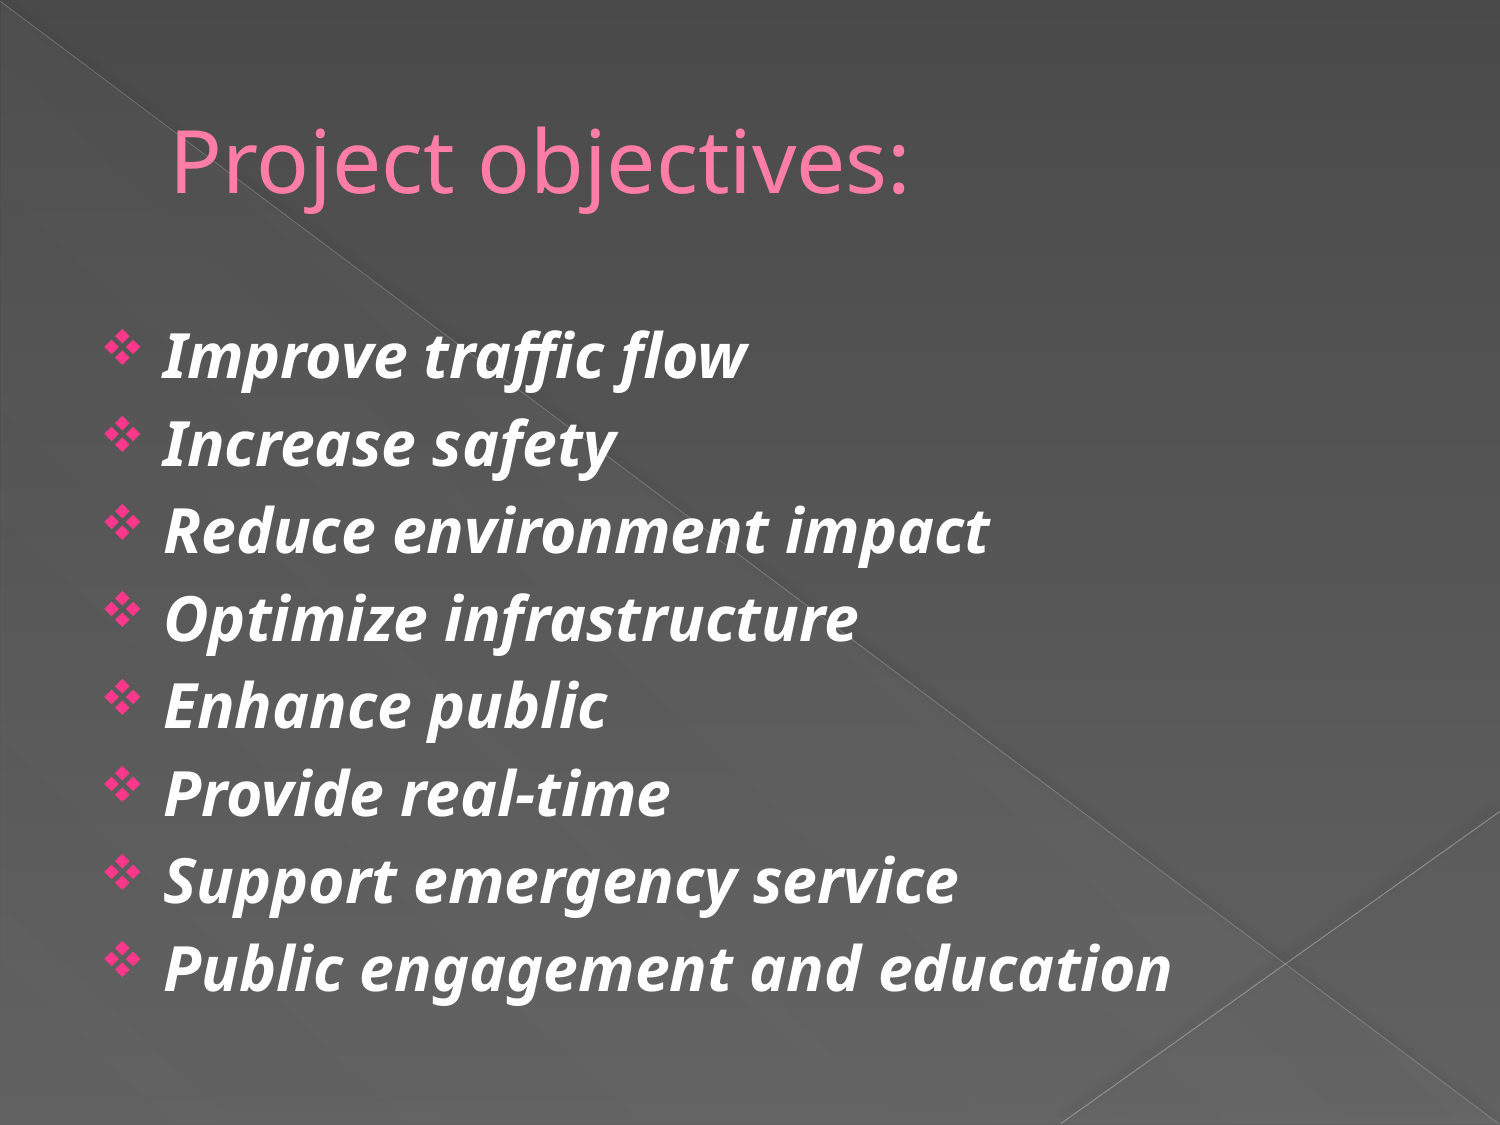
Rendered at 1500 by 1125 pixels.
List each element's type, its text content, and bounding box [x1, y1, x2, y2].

title Project objectives: [75, 43, 1425, 274]
list Improve traffic flow Increase safety Reduce environment impact Optimize infrastructure Enhance public Provide real-time Support emergency service Public engagement and education [75, 308, 1425, 1059]
